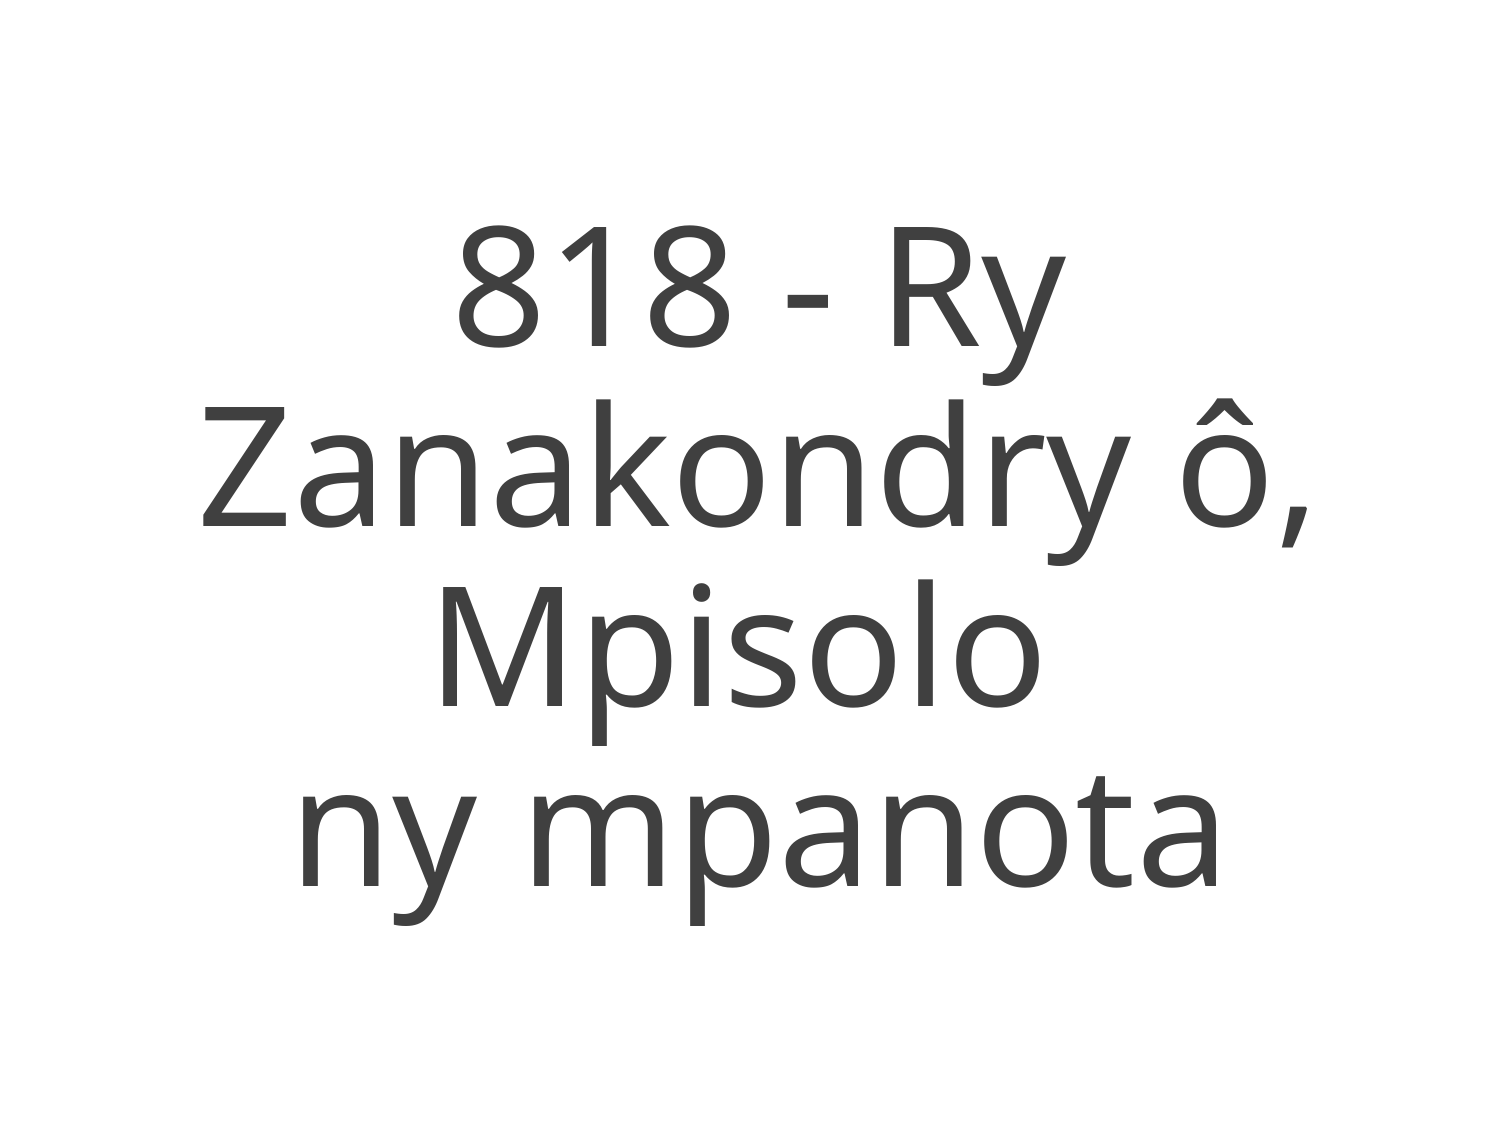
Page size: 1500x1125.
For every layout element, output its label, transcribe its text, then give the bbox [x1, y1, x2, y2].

title 818 - Ry Zanakondry ô, Mpisolo ny mpanota [0, 453, 1500, 672]
